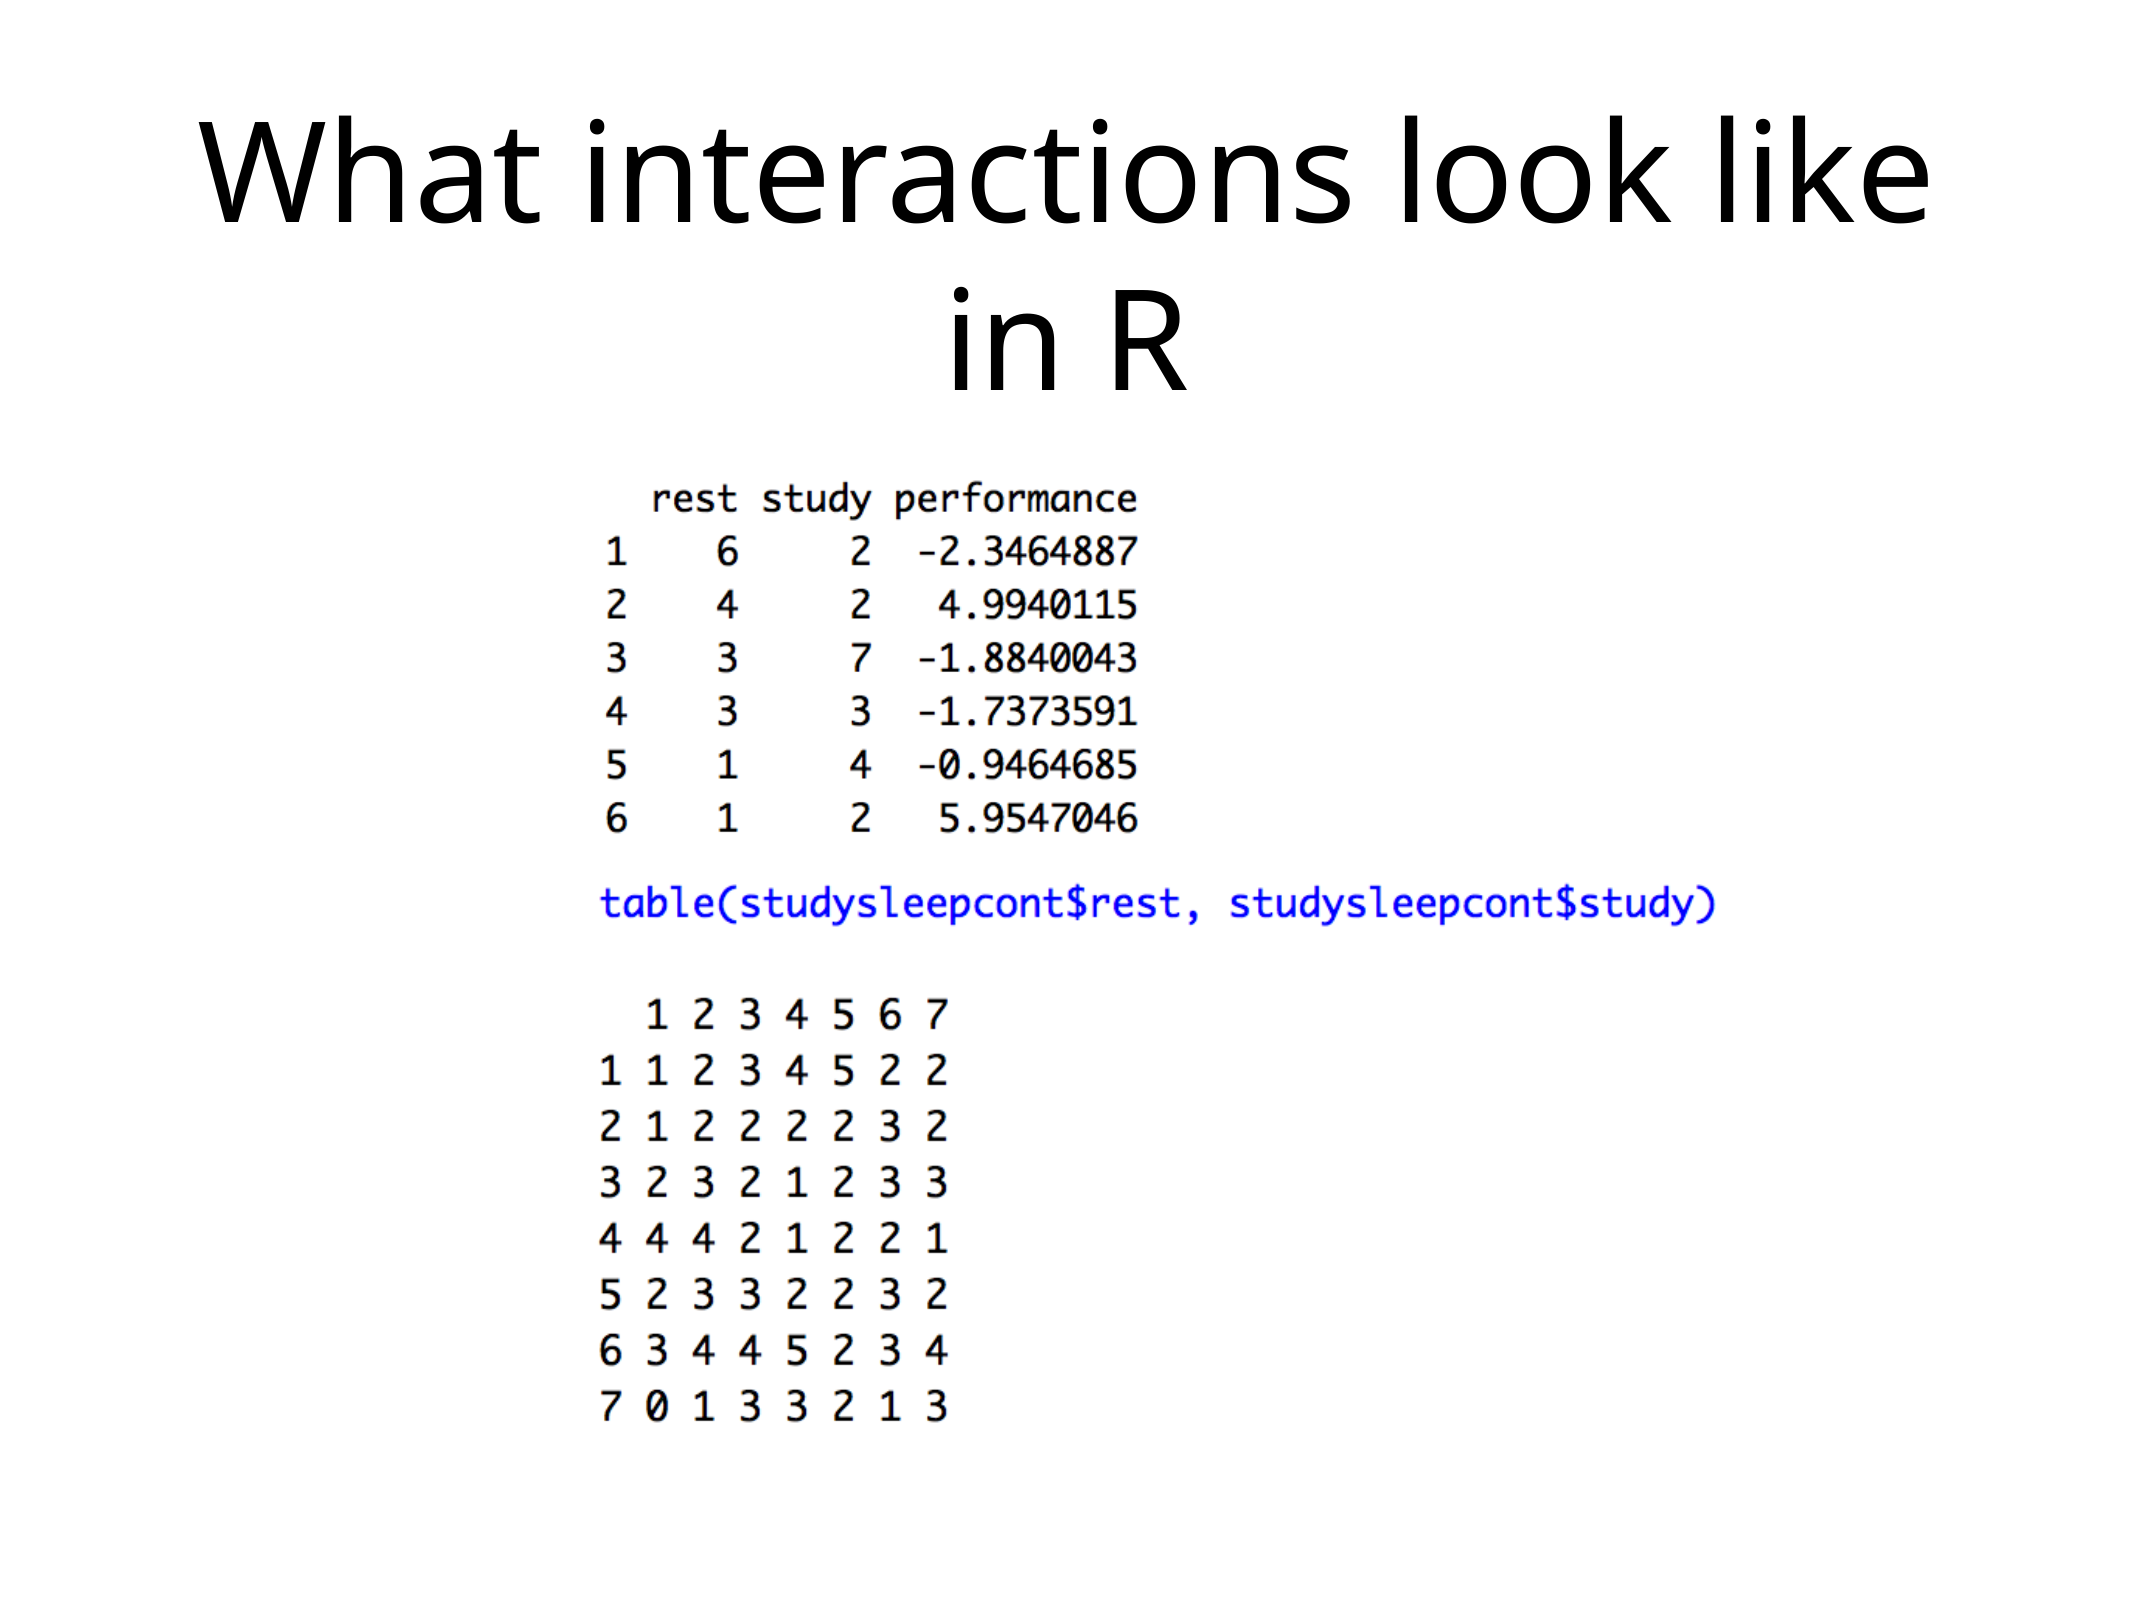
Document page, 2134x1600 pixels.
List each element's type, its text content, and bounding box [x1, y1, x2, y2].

text_box What interactions look like in R [156, 72, 1978, 428]
picture [589, 880, 1734, 1432]
picture [601, 469, 1179, 839]
